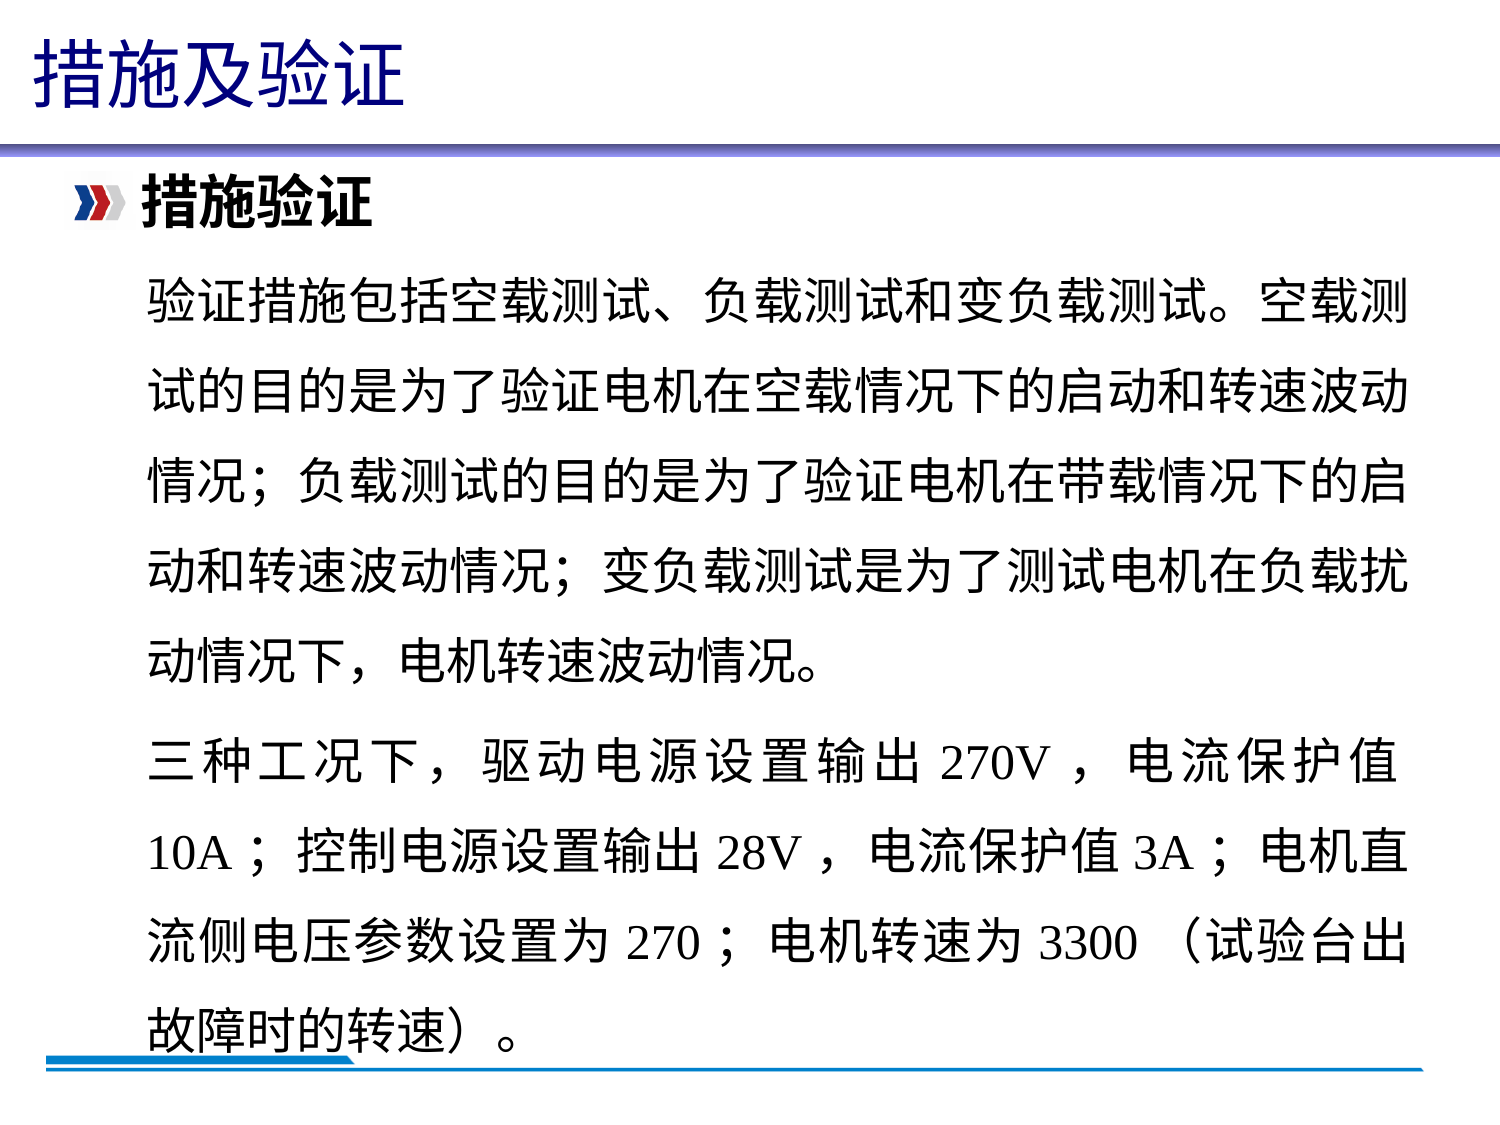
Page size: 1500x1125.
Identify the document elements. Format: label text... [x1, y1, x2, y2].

text_box 验证措施包括空载测试、负载测试和变负载测试。空载测试的目的是为了验证电机在空载情况下的启动和转速波动情况；负载测试的目的是为了验证电机在带载情况下的启动和转速波动情况；变负载测试是为了测试电机在负载扰动情况下，电机转速波动情况。 三种工况下，驱动电源设置输出270V，电流保护值10A；控制电源设置输出28V，电流保护值3A；电机直流侧电压参数设置为270；电机转速为3300（试验台出故障时的转速）。 [74, 238, 1425, 1029]
text_box 措施验证 [125, 157, 1500, 243]
picture [64, 170, 137, 230]
title 措施及验证 [15, 11, 1367, 133]
picture [46, 1031, 1471, 1092]
